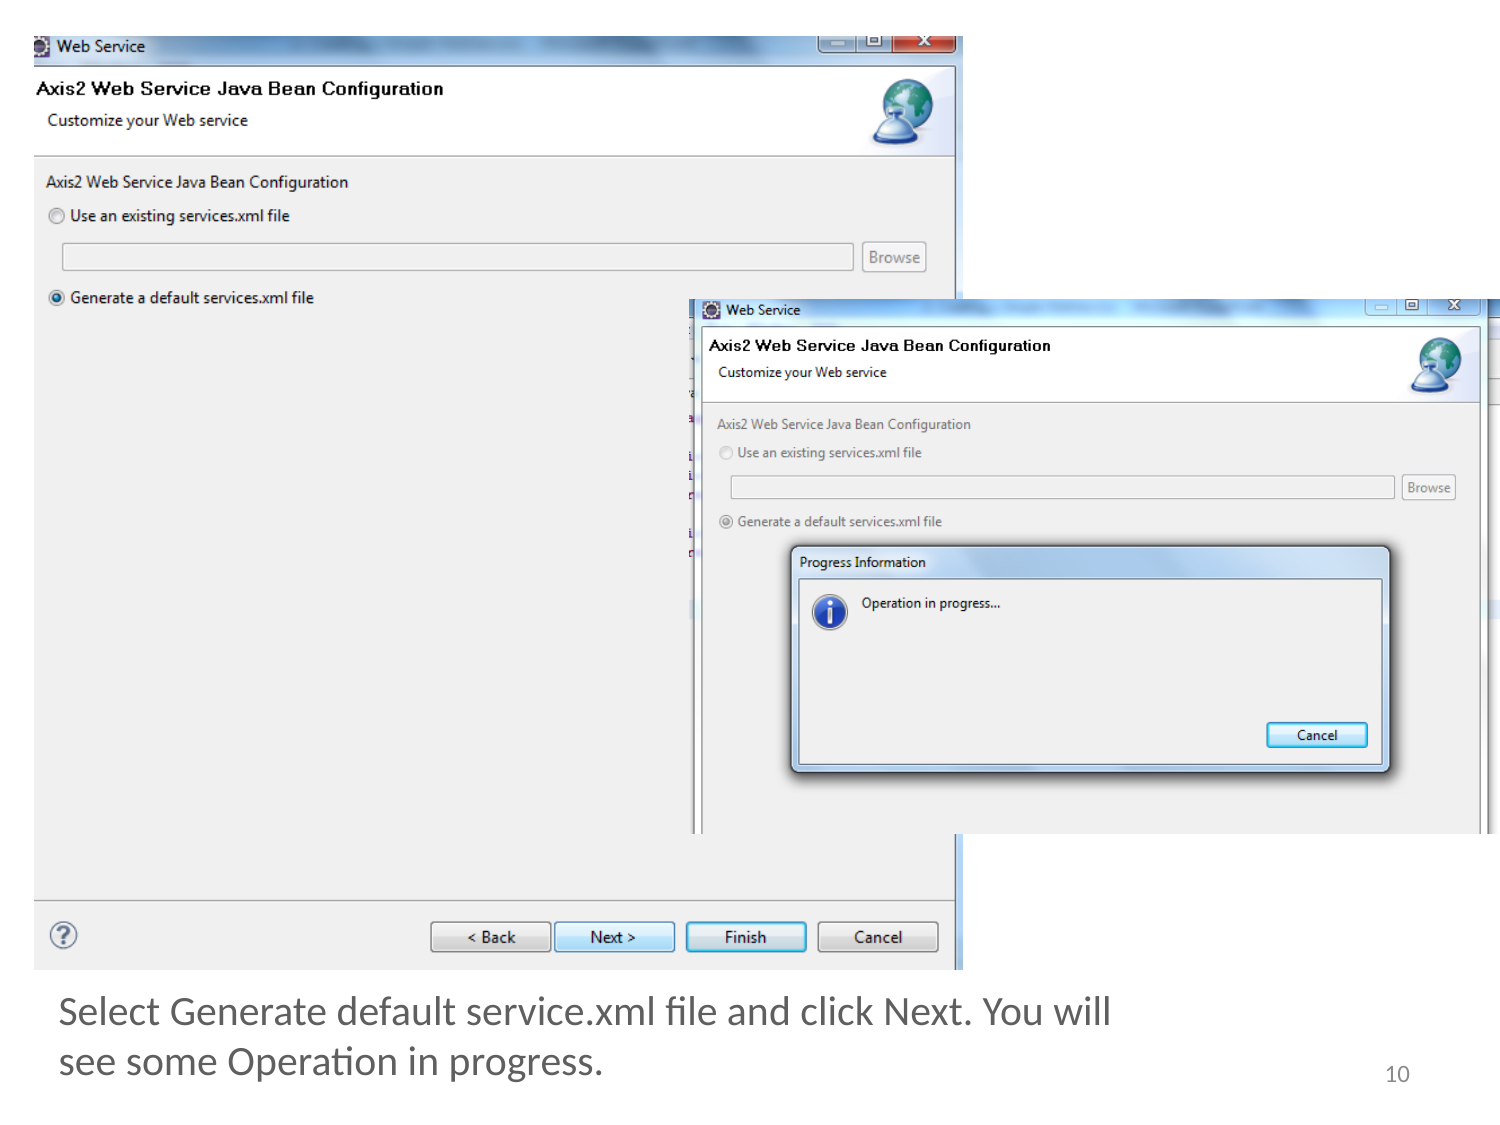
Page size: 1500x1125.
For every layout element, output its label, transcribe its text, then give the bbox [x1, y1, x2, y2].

picture [34, 35, 1500, 970]
slide_number 10 [1074, 1042, 1425, 1103]
text_box Select Generate default service.xml file and click Next. You will see some Operation in progress. [43, 976, 1175, 1092]
